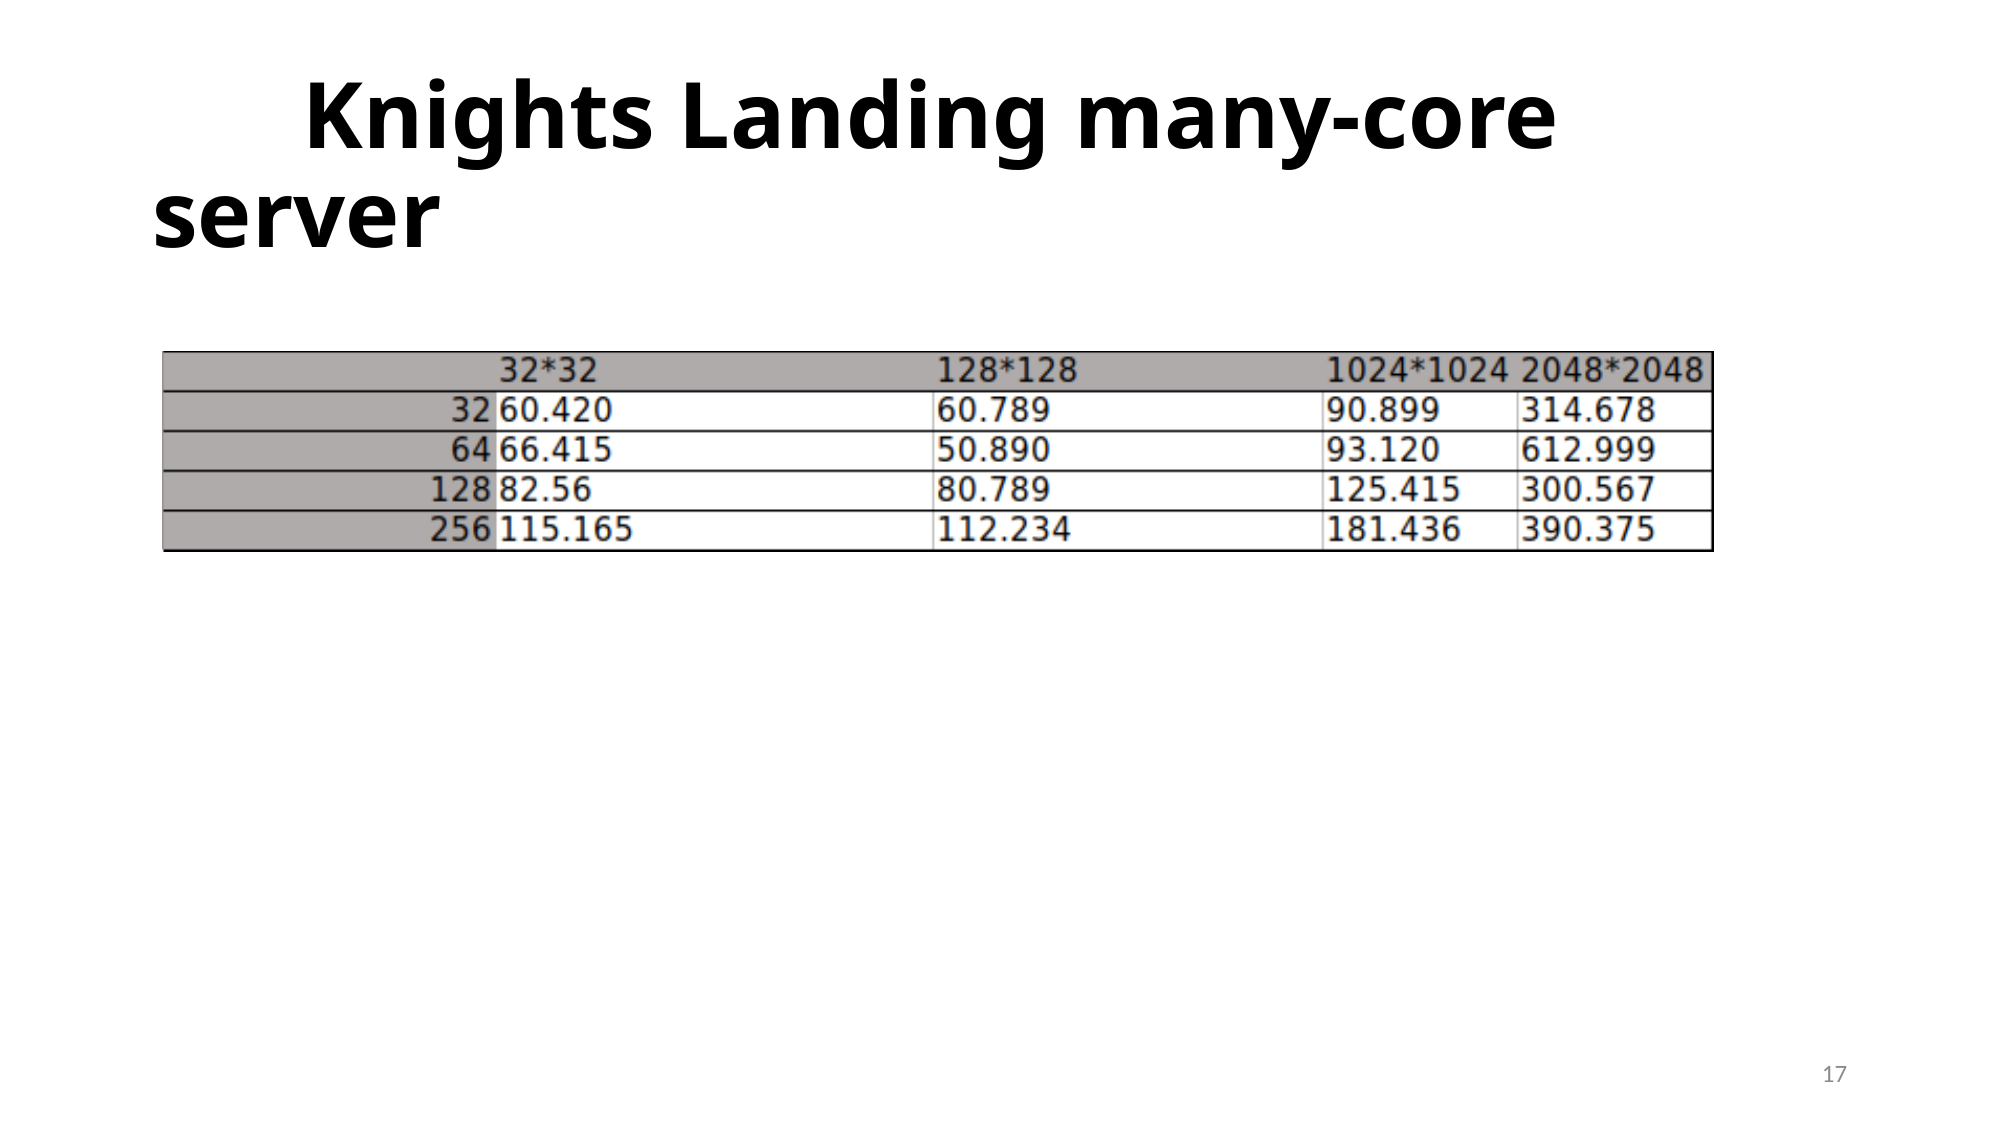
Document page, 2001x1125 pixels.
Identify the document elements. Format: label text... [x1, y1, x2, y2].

slide_number 17 [1412, 1042, 1863, 1103]
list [162, 351, 1714, 553]
title Knights Landing many-core server [137, 59, 1863, 278]
